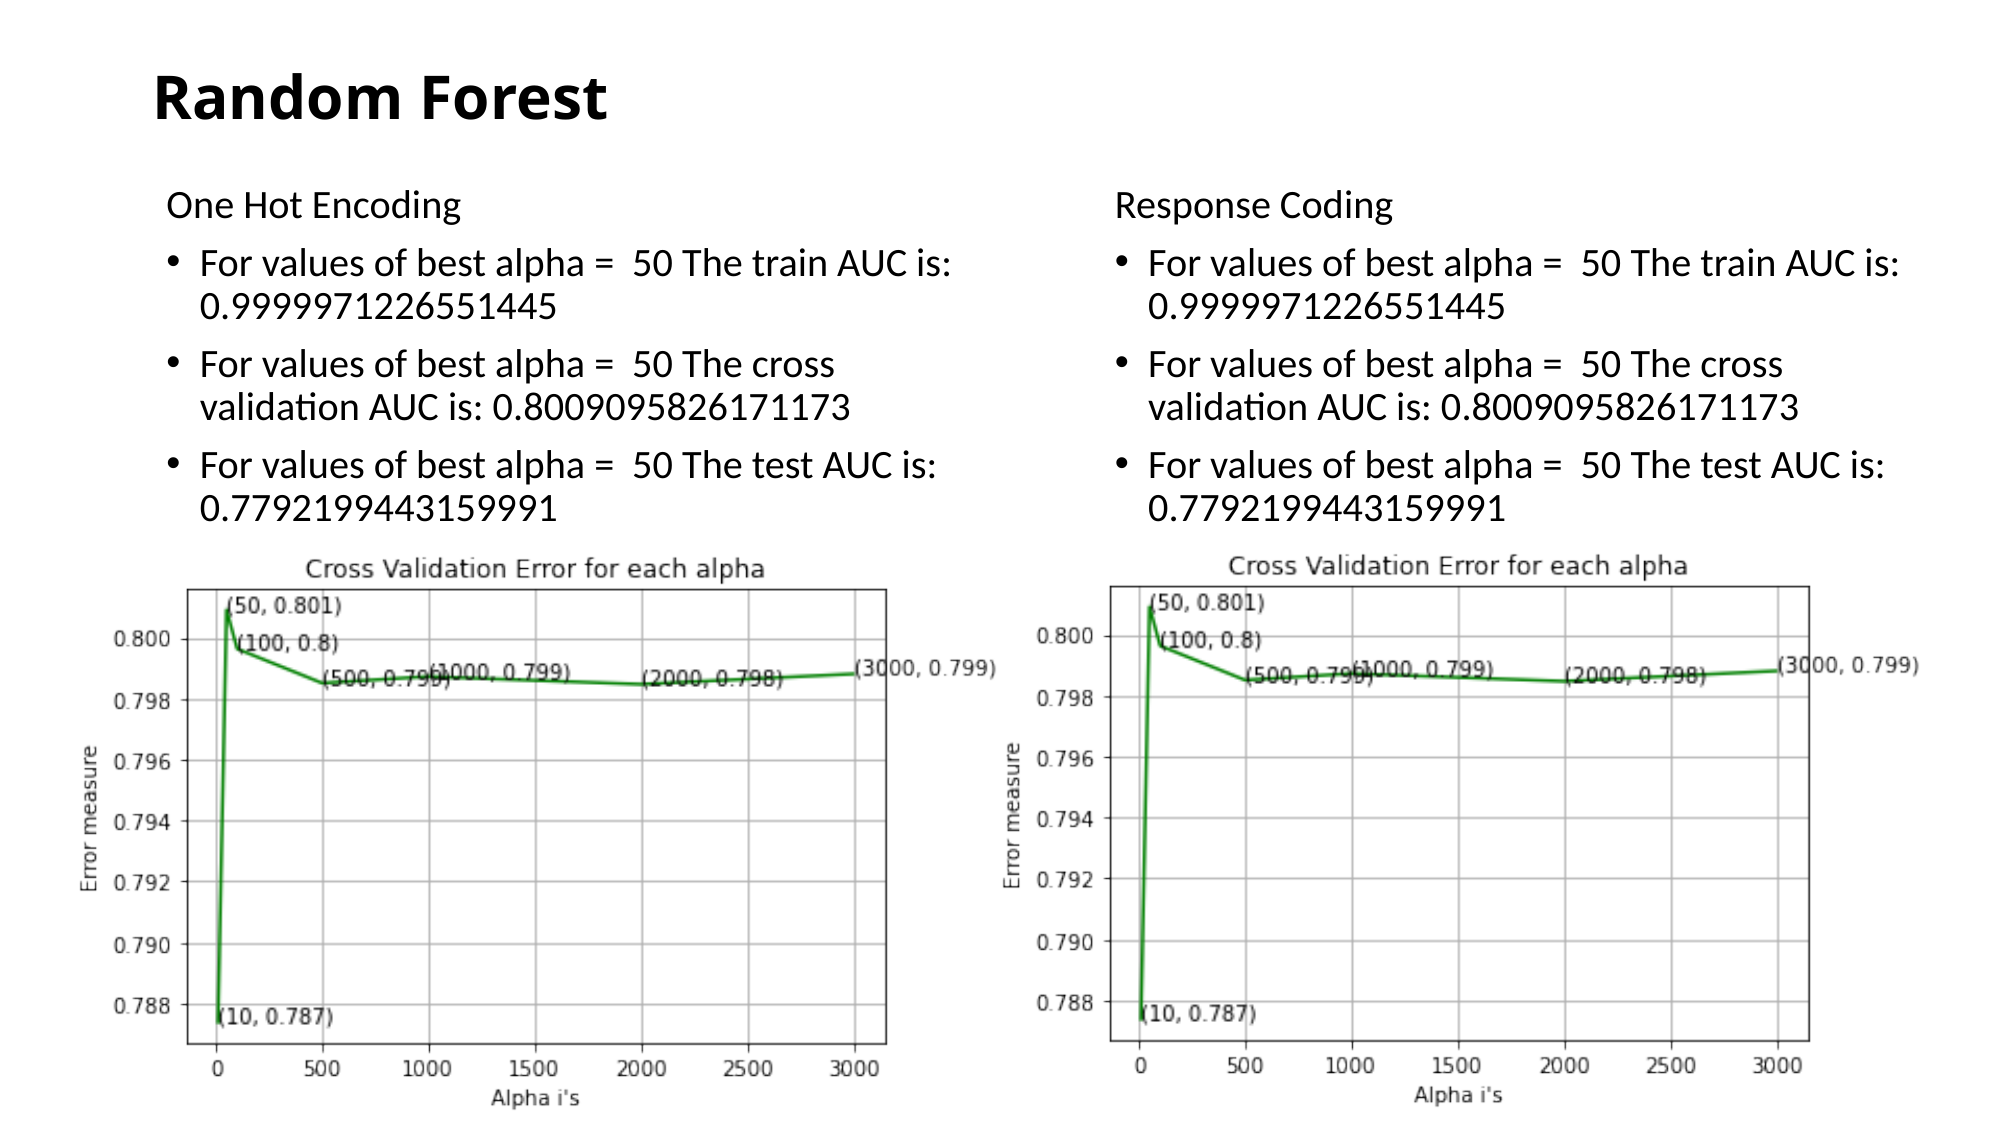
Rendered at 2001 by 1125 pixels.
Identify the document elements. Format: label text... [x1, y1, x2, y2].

title Random Forest [137, 59, 1863, 141]
picture [68, 540, 1932, 1123]
list One Hot Encoding For values of best alpha = 50 The train AUC is: 0.9999971226551445 For values of best alpha = 50 The cross validation AUC is: 0.8009095826171173 For values of best alpha = 50 The test AUC is: 0.7792199443159991 [151, 176, 1009, 541]
text_box Response Coding For values of best alpha = 50 The train AUC is: 0.9999971226551445 For values of best alpha = 50 The cross validation AUC is: 0.8009095826171173 For values of best alpha = 50 The test AUC is: 0.7792199443159991 [1099, 176, 1955, 541]
